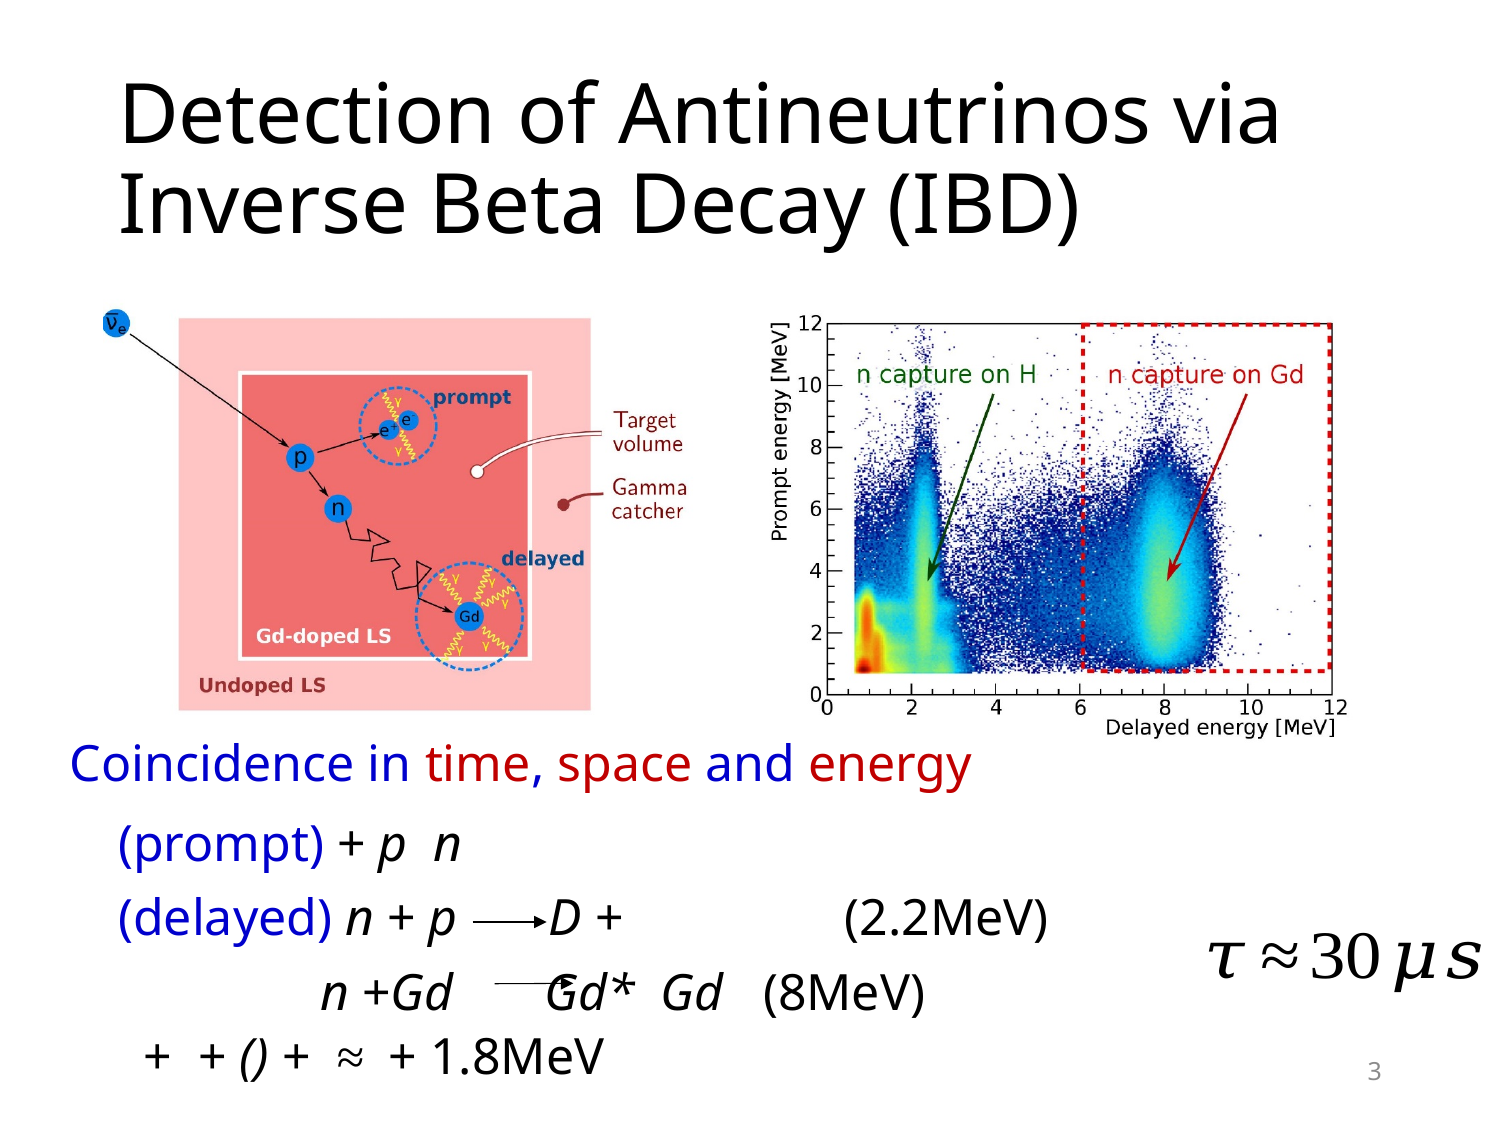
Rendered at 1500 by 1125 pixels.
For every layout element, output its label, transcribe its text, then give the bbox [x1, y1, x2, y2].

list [103, 277, 1397, 743]
text_box Coincidence in time, space and energy [55, 724, 988, 799]
text_box [103, 810, 1397, 1067]
title Detection of Antineutrinos via Inverse Beta Decay (IBD) [103, 52, 1397, 271]
slide_number 3 [1059, 1067, 1397, 1103]
